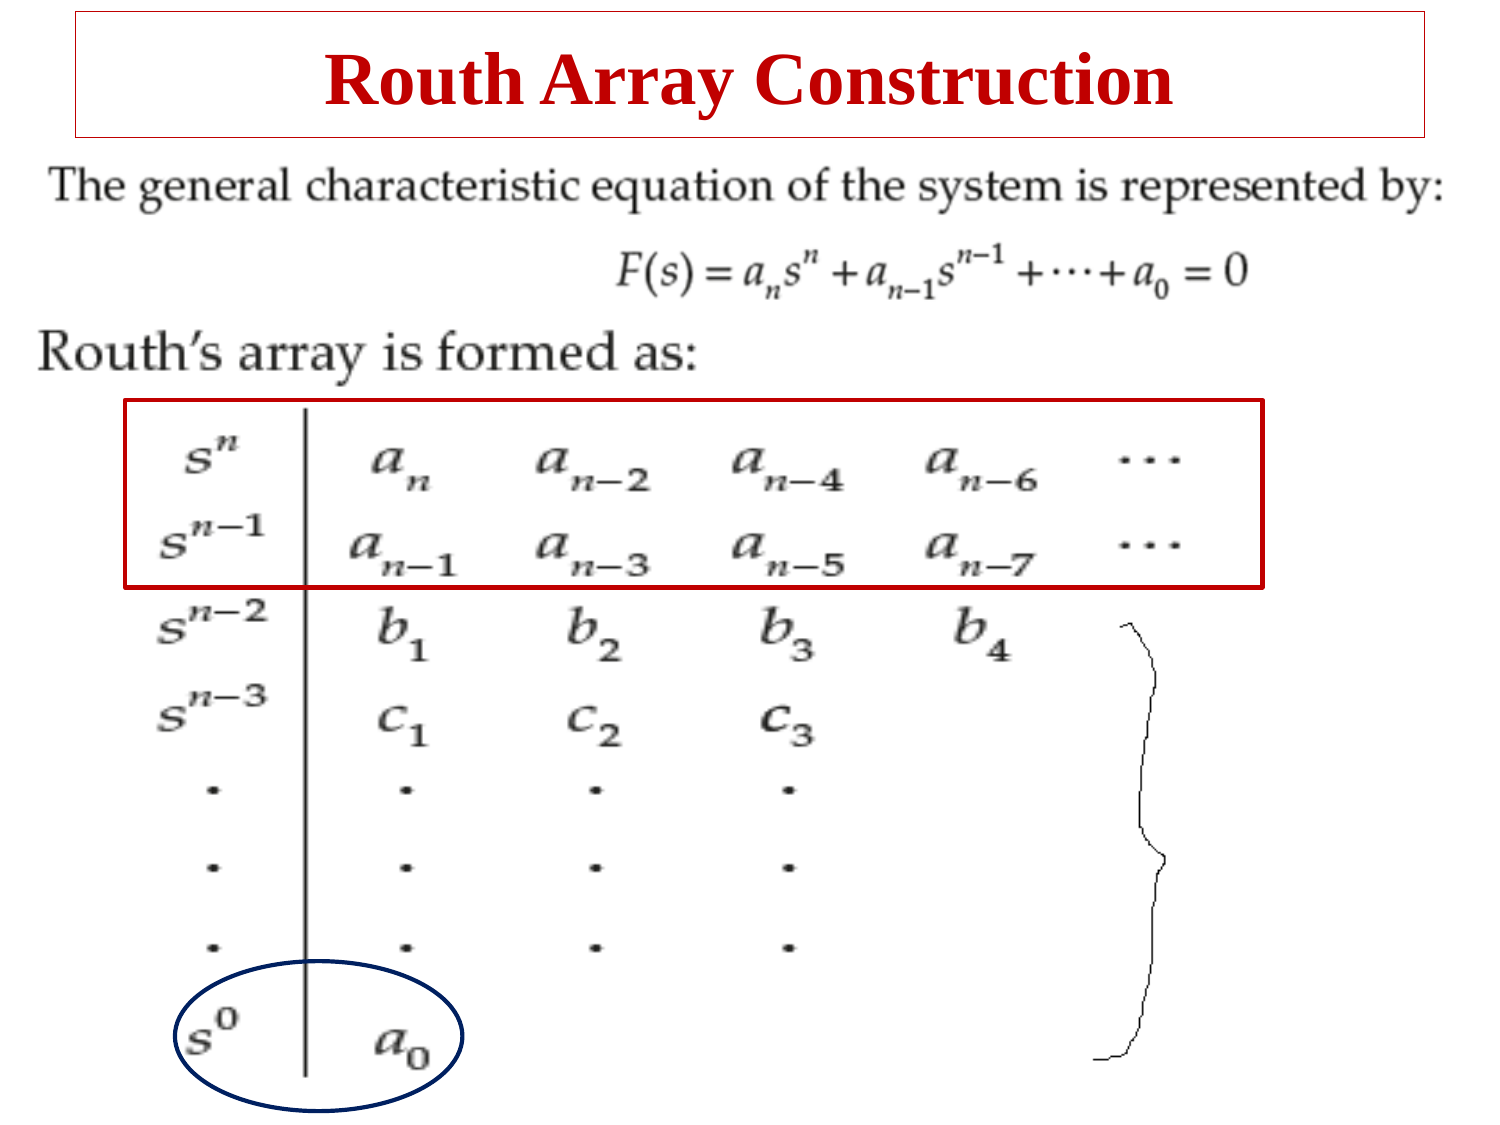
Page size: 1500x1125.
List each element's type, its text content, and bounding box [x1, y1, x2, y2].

text_box [123, 411, 132, 590]
text_box [1209, 398, 1265, 590]
picture [37, 149, 1465, 311]
title Routh Array Construction [75, 11, 1425, 138]
picture [26, 315, 1213, 1088]
text_box [216, 1091, 422, 1114]
